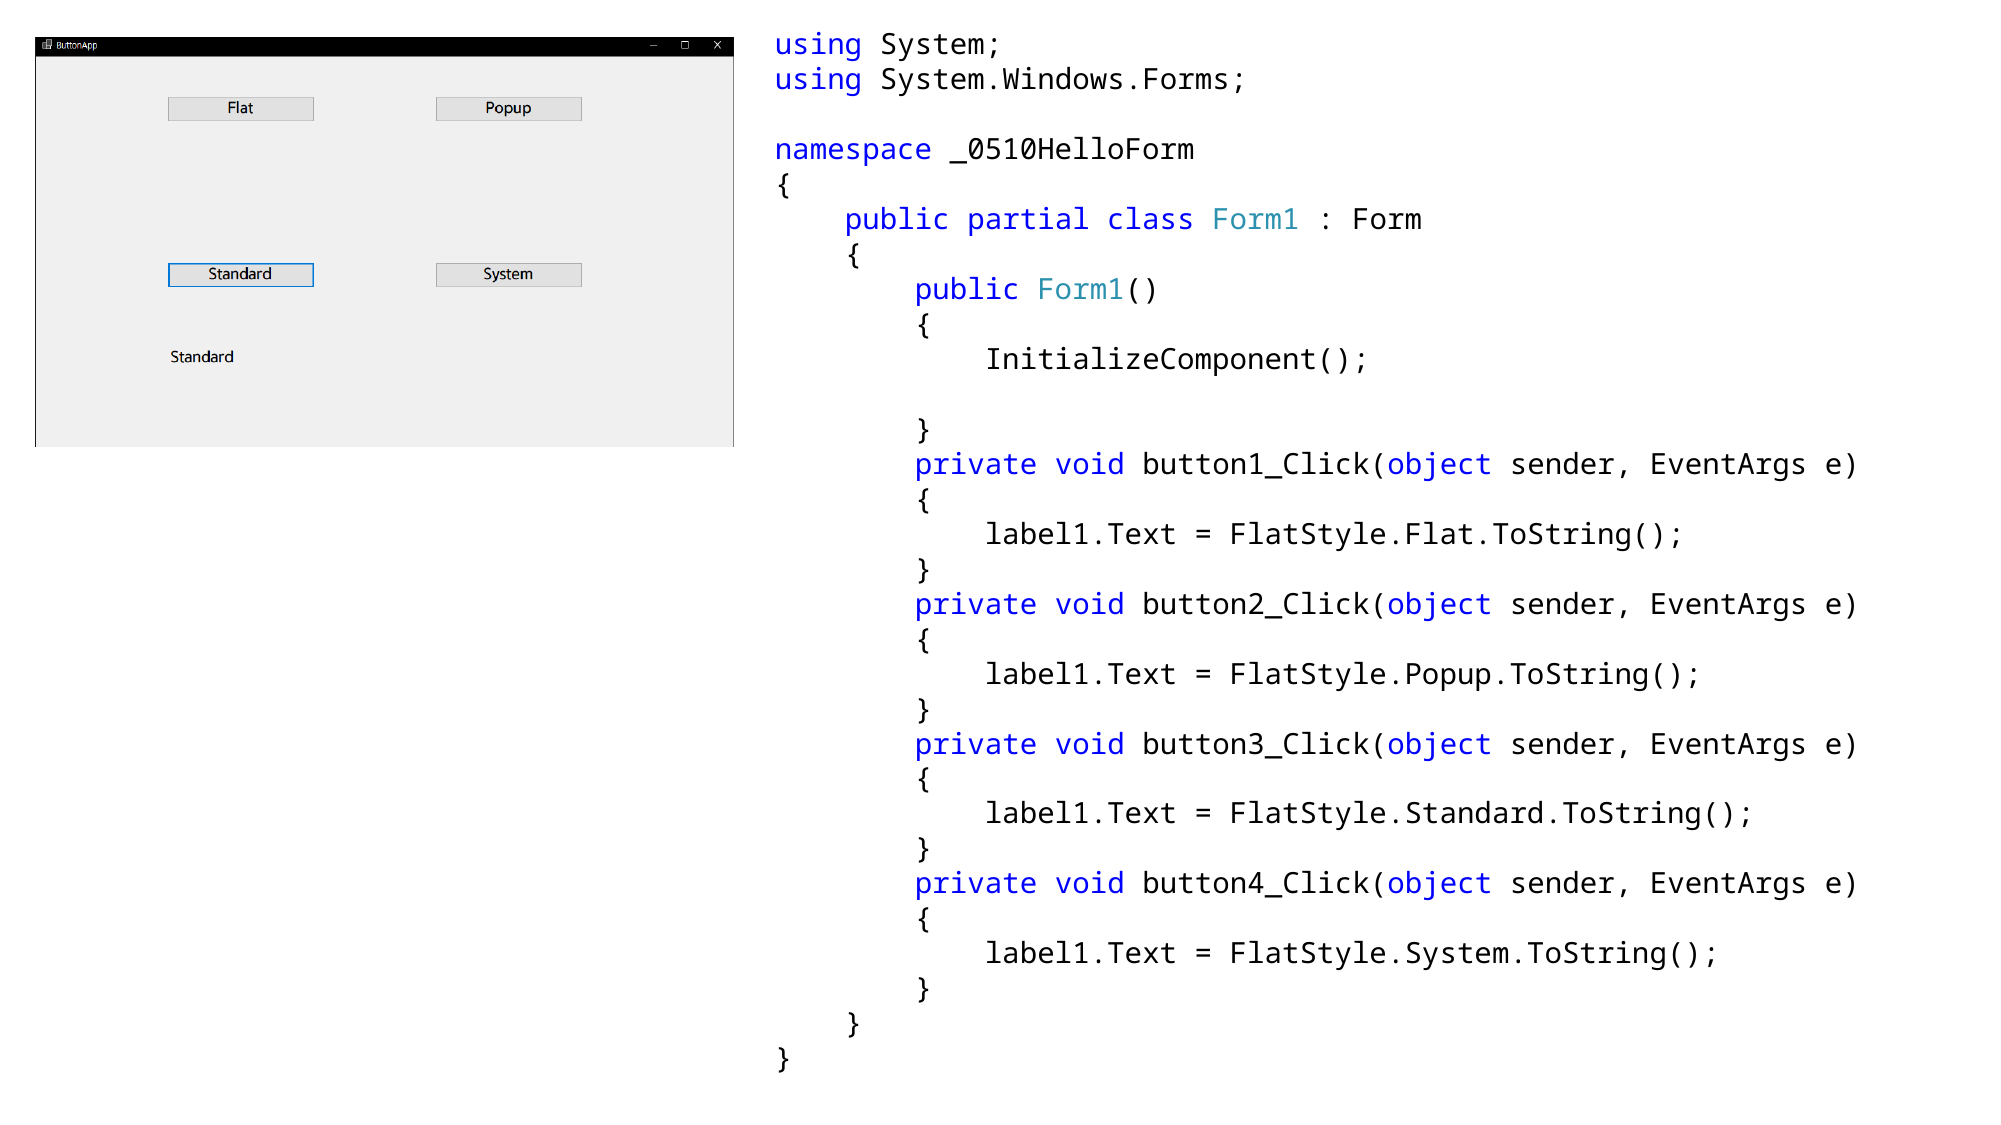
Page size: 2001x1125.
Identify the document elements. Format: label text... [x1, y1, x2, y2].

text_box using System; using System.Windows.Forms; namespace _0510HelloForm { public partial class Form1 : Form { public Form1() { InitializeComponent(); } private void button1_Click(object sender, EventArgs e) { label1.Text = FlatStyle.Flat.ToString(); } private void button2_Click(object sender, EventArgs e) { label1.Text = FlatStyle.Popup.ToString(); } private void button3_Click(object sender, EventArgs e) { label1.Text = FlatStyle.Standard.ToString(); } private void button4_Click(object sender, EventArgs e) { label1.Text = FlatStyle.System.ToString(); } } } [759, 18, 2000, 1125]
picture [34, 37, 735, 447]
